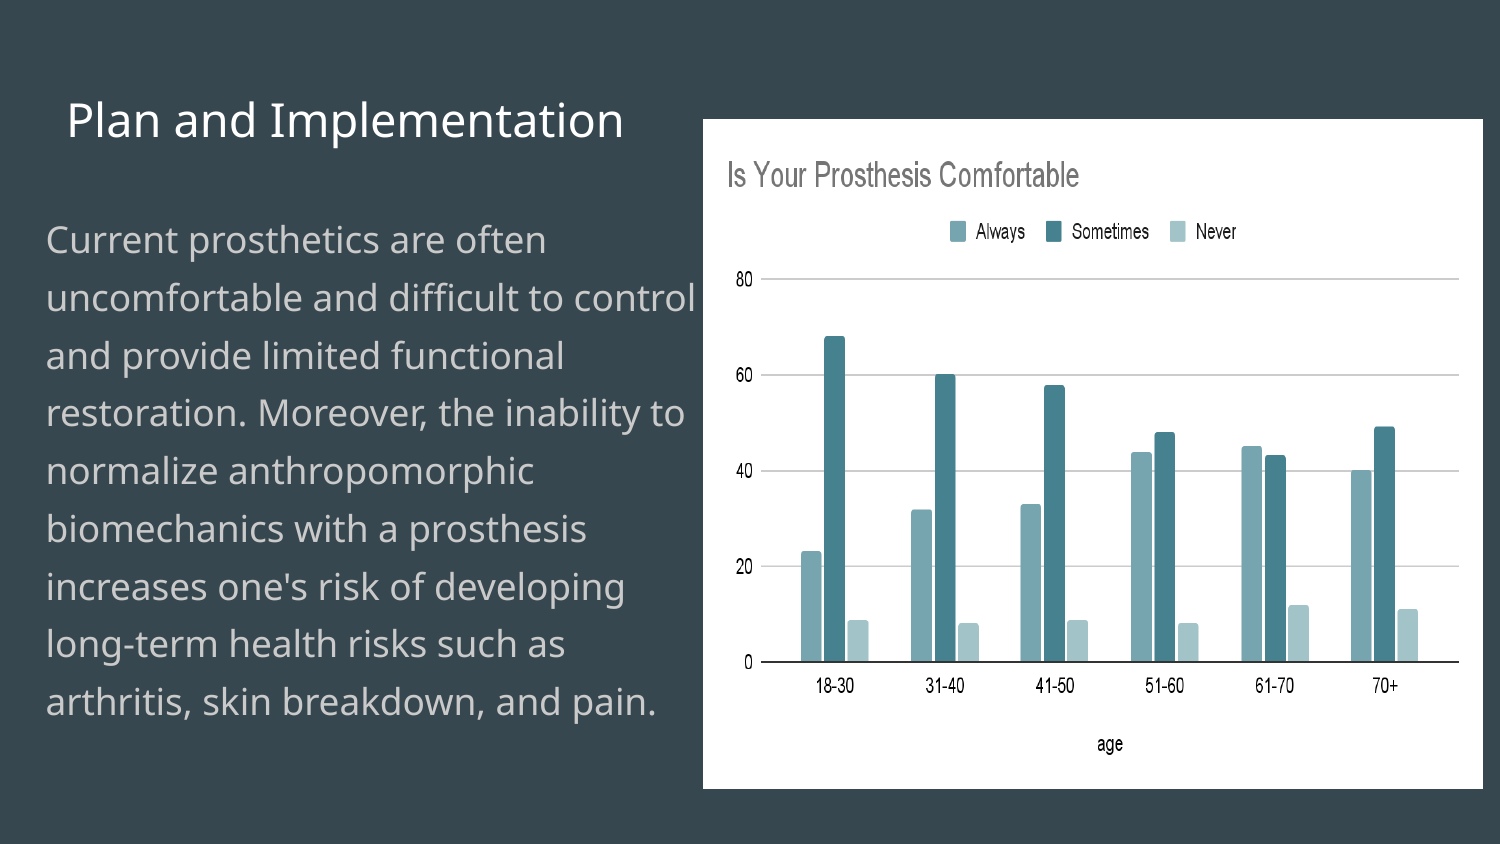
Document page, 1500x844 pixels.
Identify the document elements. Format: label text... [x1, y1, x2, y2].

list Current prosthetics are often uncomfortable and difficult to control and provide limited functional restoration. Moreover, the inability to normalize anthropomorphic biomechanics with a prosthesis increases one's risk of developing long-term health risks such as arthritis, skin breakdown, and pain. [30, 191, 698, 752]
picture [703, 119, 1483, 789]
title Plan and Implementation [51, 72, 1449, 167]
